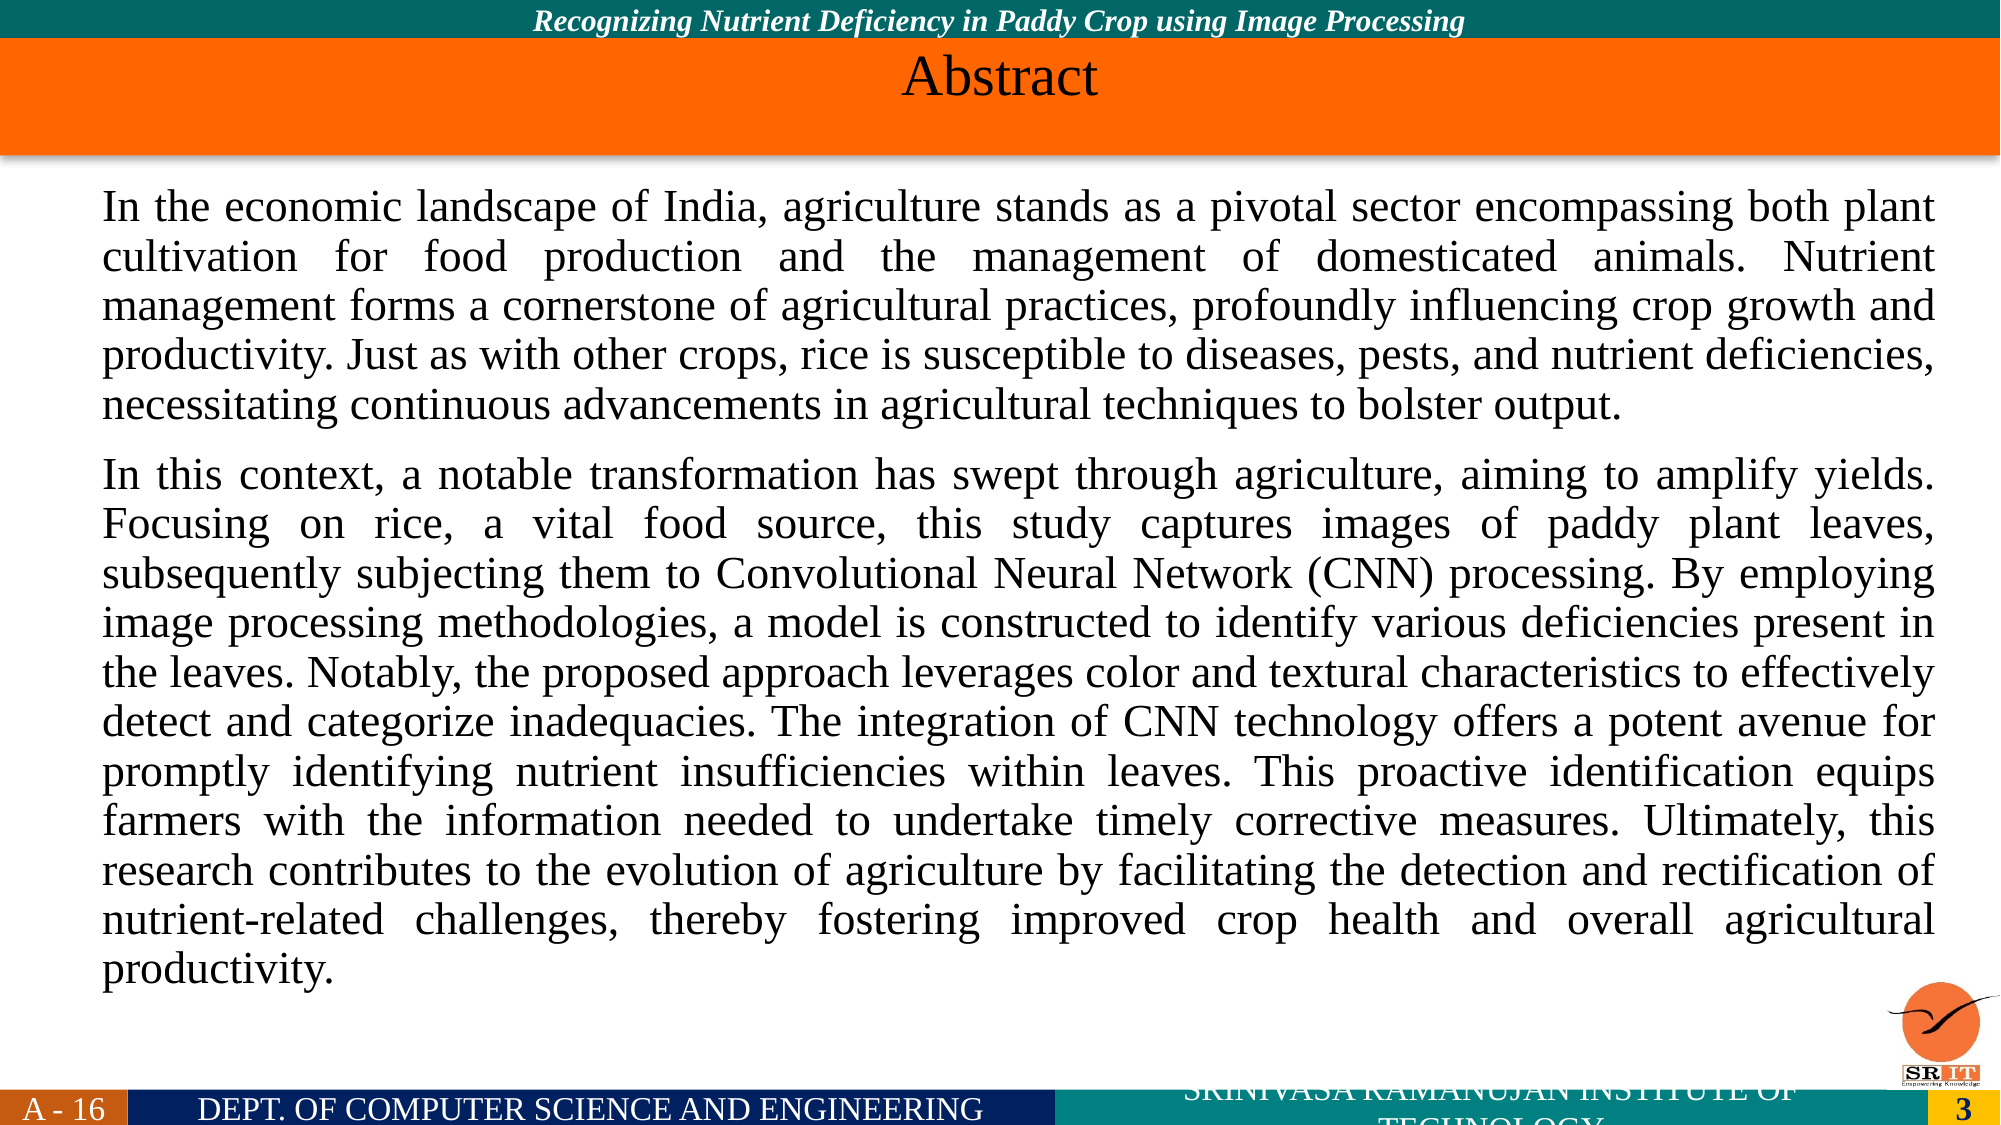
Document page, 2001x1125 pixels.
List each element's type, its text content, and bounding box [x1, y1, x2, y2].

list In the economic landscape of India, agriculture stands as a pivotal sector encompassing both plant cultivation for food production and the management of domesticated animals. Nutrient management forms a cornerstone of agricultural practices, profoundly influencing crop growth and productivity. Just as with other crops, rice is susceptible to diseases, pests, and nutrient deficiencies, necessitating continuous advancements in agricultural techniques to bolster output. In this context, a notable transformation has swept through agriculture, aiming to amplify yields. Focusing on rice, a vital food source, this study captures images of paddy plant leaves, subsequently subjecting them to Convolutional Neural Network (CNN) processing. By employing image processing methodologies, a model is constructed to identify various deficiencies present in the leaves. Notably, the proposed approach leverages color and textural characteristics to effectively detect and categorize inadequacies. The integration of CNN technology offers a potent avenue for promptly identifying nutrient insufficiencies within leaves. This proactive identification equips farmers with the information needed to undertake timely corrective measures. Ultimately, this research contributes to the evolution of agriculture by facilitating the detection and rectification of nutrient-related challenges, thereby fostering improved crop health and overall agricultural productivity. [78, 174, 1952, 1120]
picture [1952, 977, 2000, 1090]
title Abstract [0, 38, 2000, 156]
